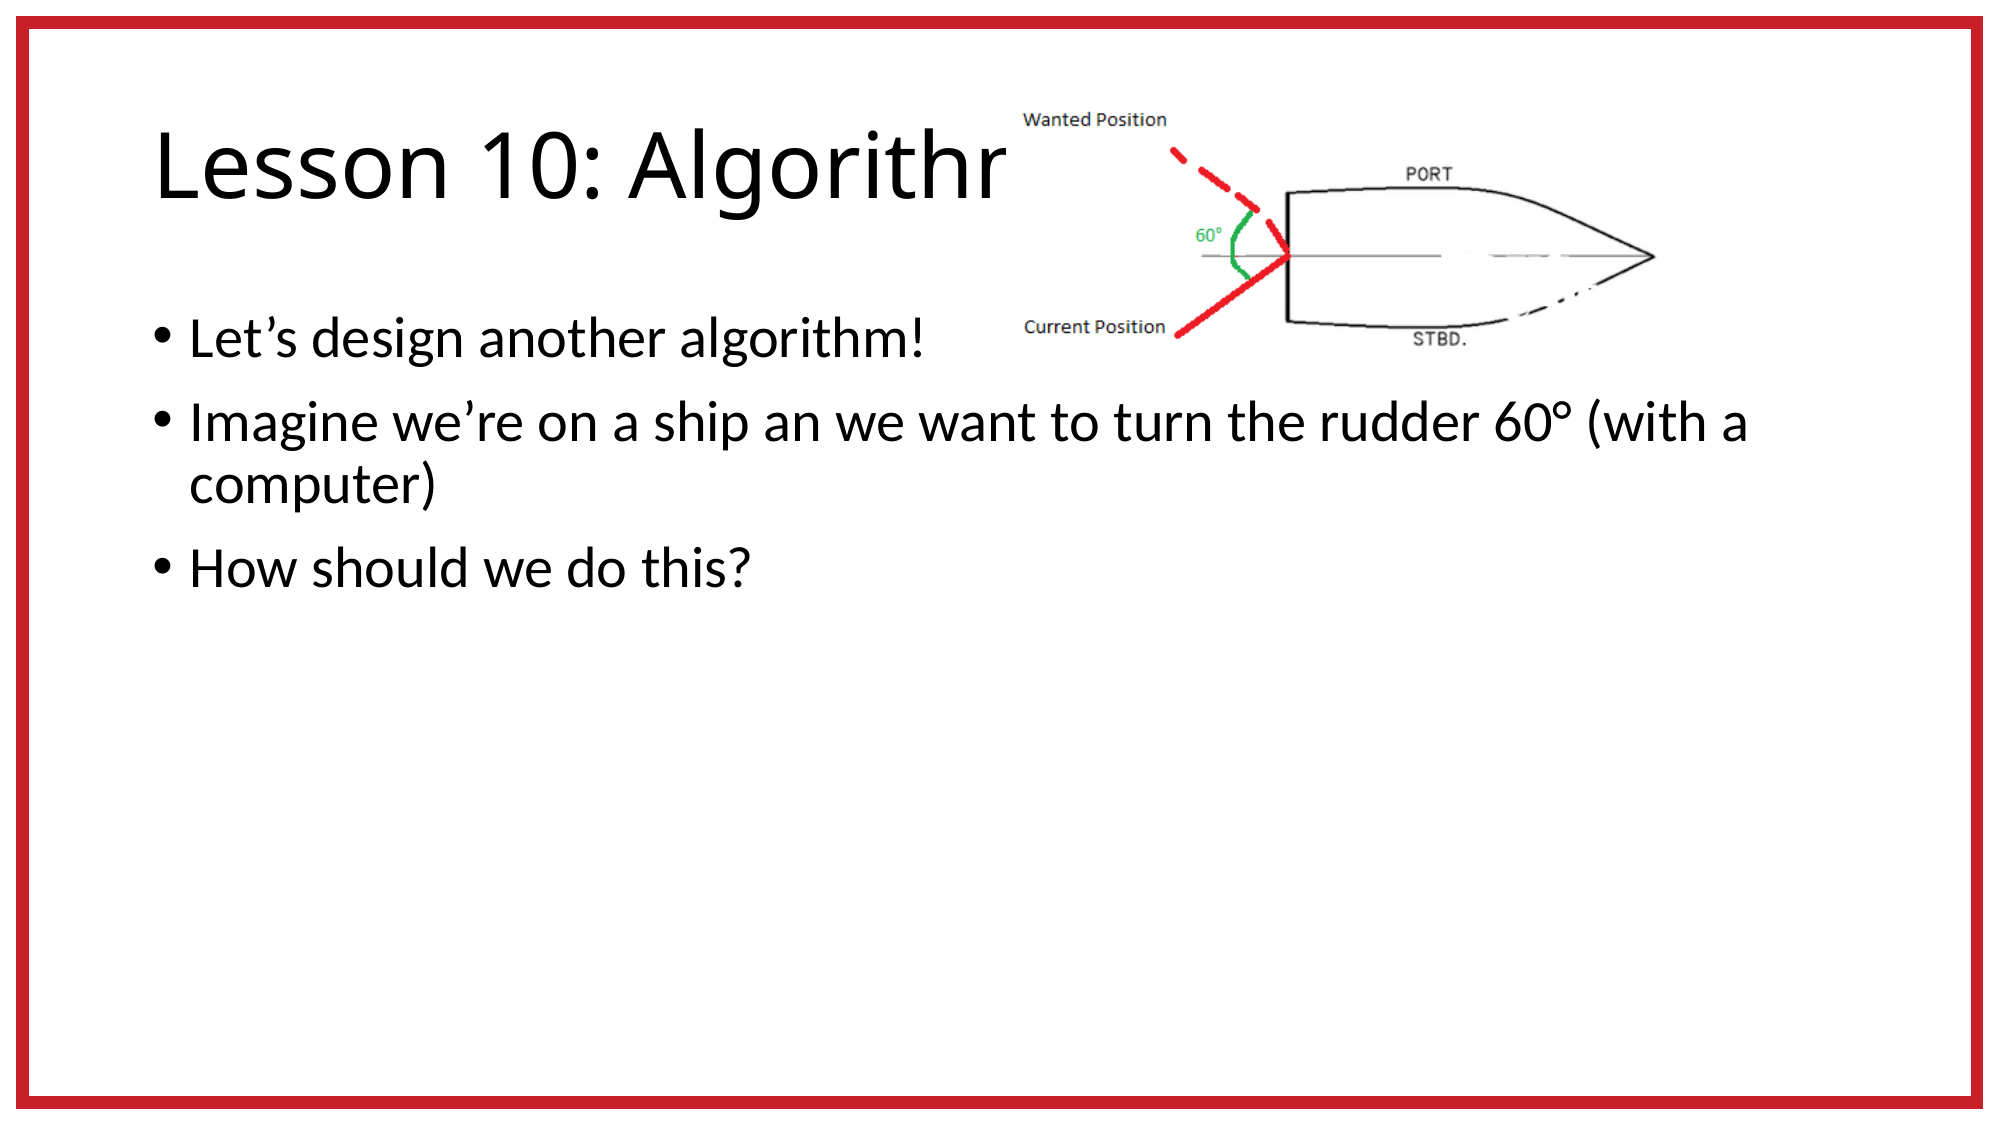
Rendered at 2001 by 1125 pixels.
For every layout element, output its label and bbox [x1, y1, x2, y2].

picture [1005, 43, 1676, 377]
text_box [21, 21, 1978, 1103]
